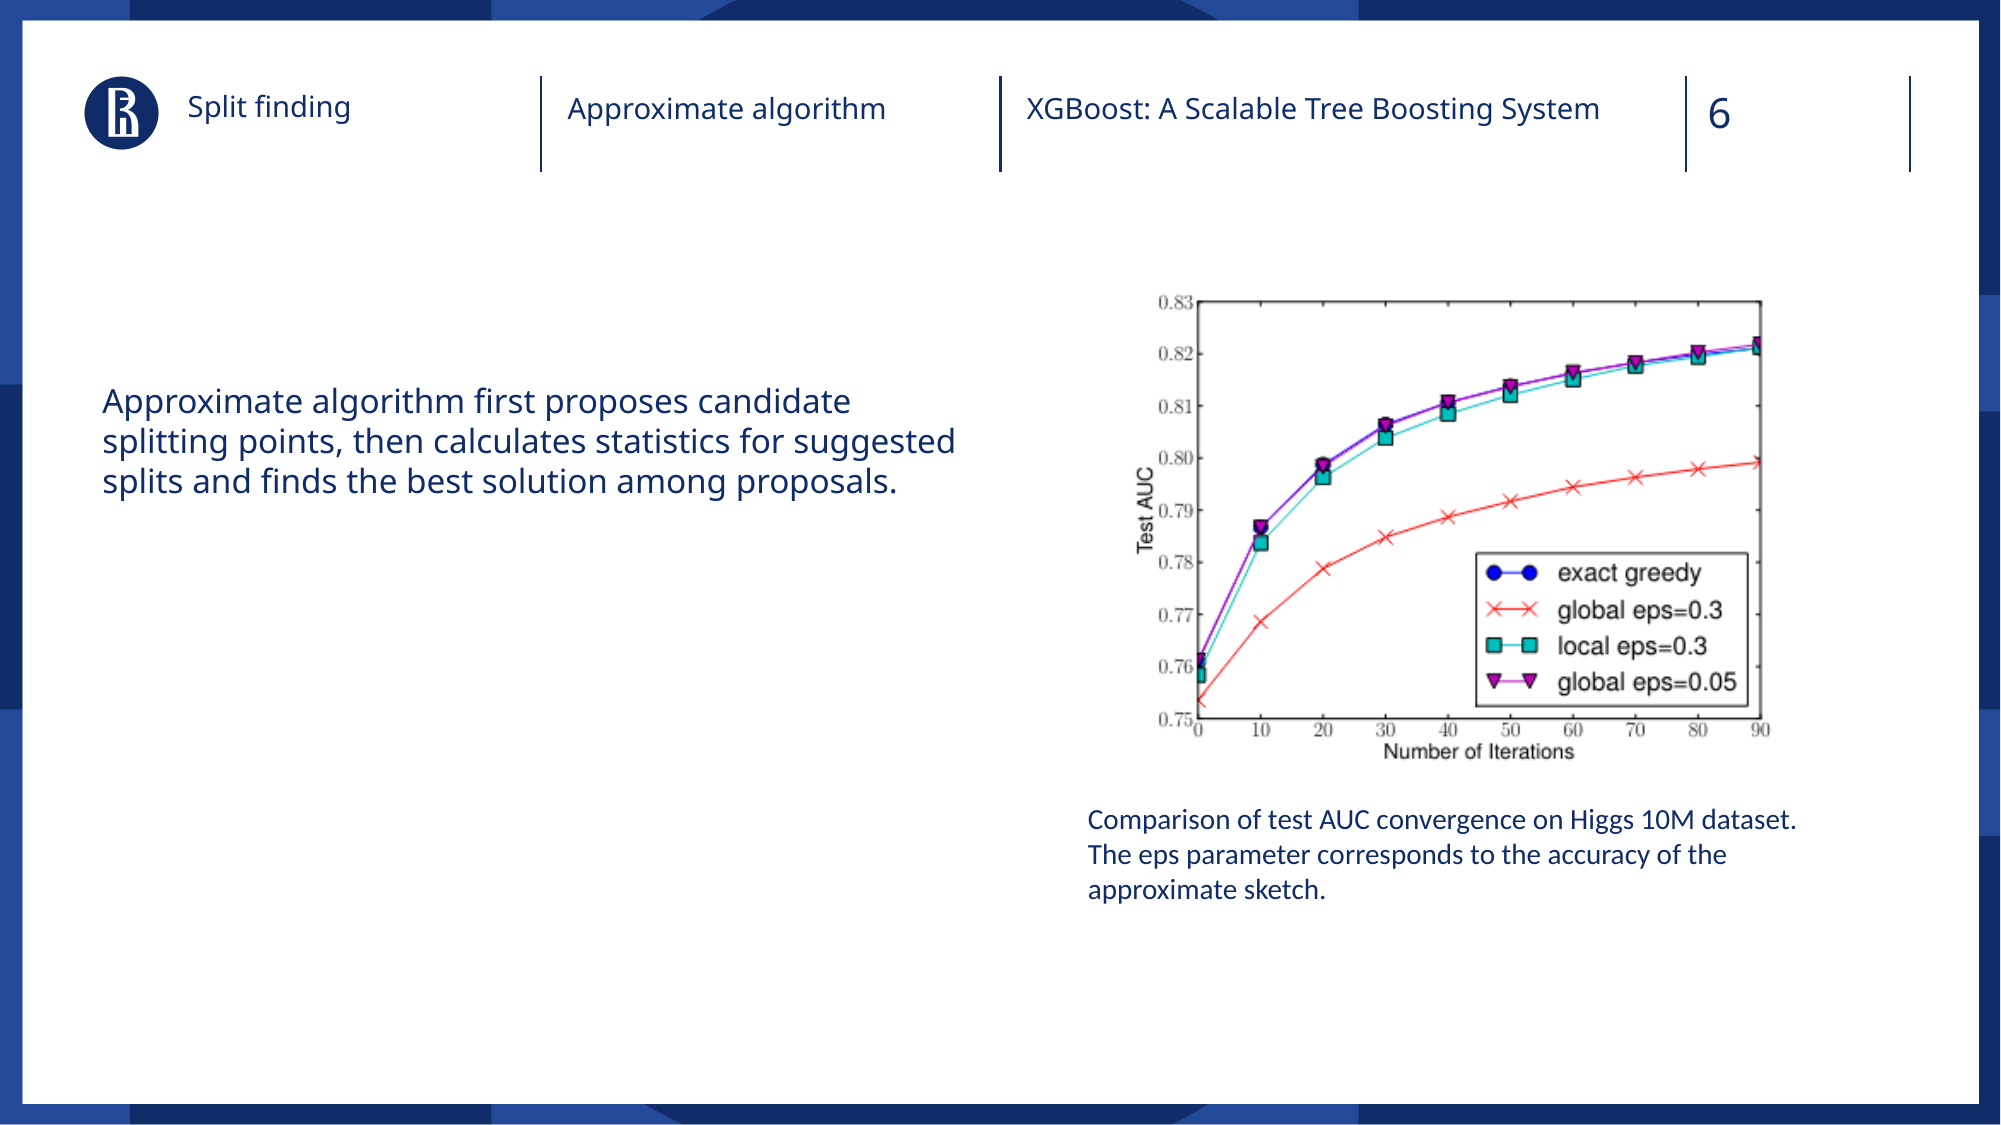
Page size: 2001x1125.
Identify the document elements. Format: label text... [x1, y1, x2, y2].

text_box Comparison of test AUC convergence on Higgs 10M dataset. The eps parameter corresponds to the accuracy of the approximate sketch. [1073, 792, 1896, 913]
text_box Approximate algorithm first proposes candidate splitting points, then calculates statistics for suggested splits and finds the best solution among proposals. [87, 372, 999, 587]
list Approximate algorithm [567, 90, 907, 157]
list Split finding [187, 88, 500, 157]
list XGBoost: A Scalable Tree Boosting System [1026, 90, 1632, 157]
picture [0, 0, 2001, 1125]
